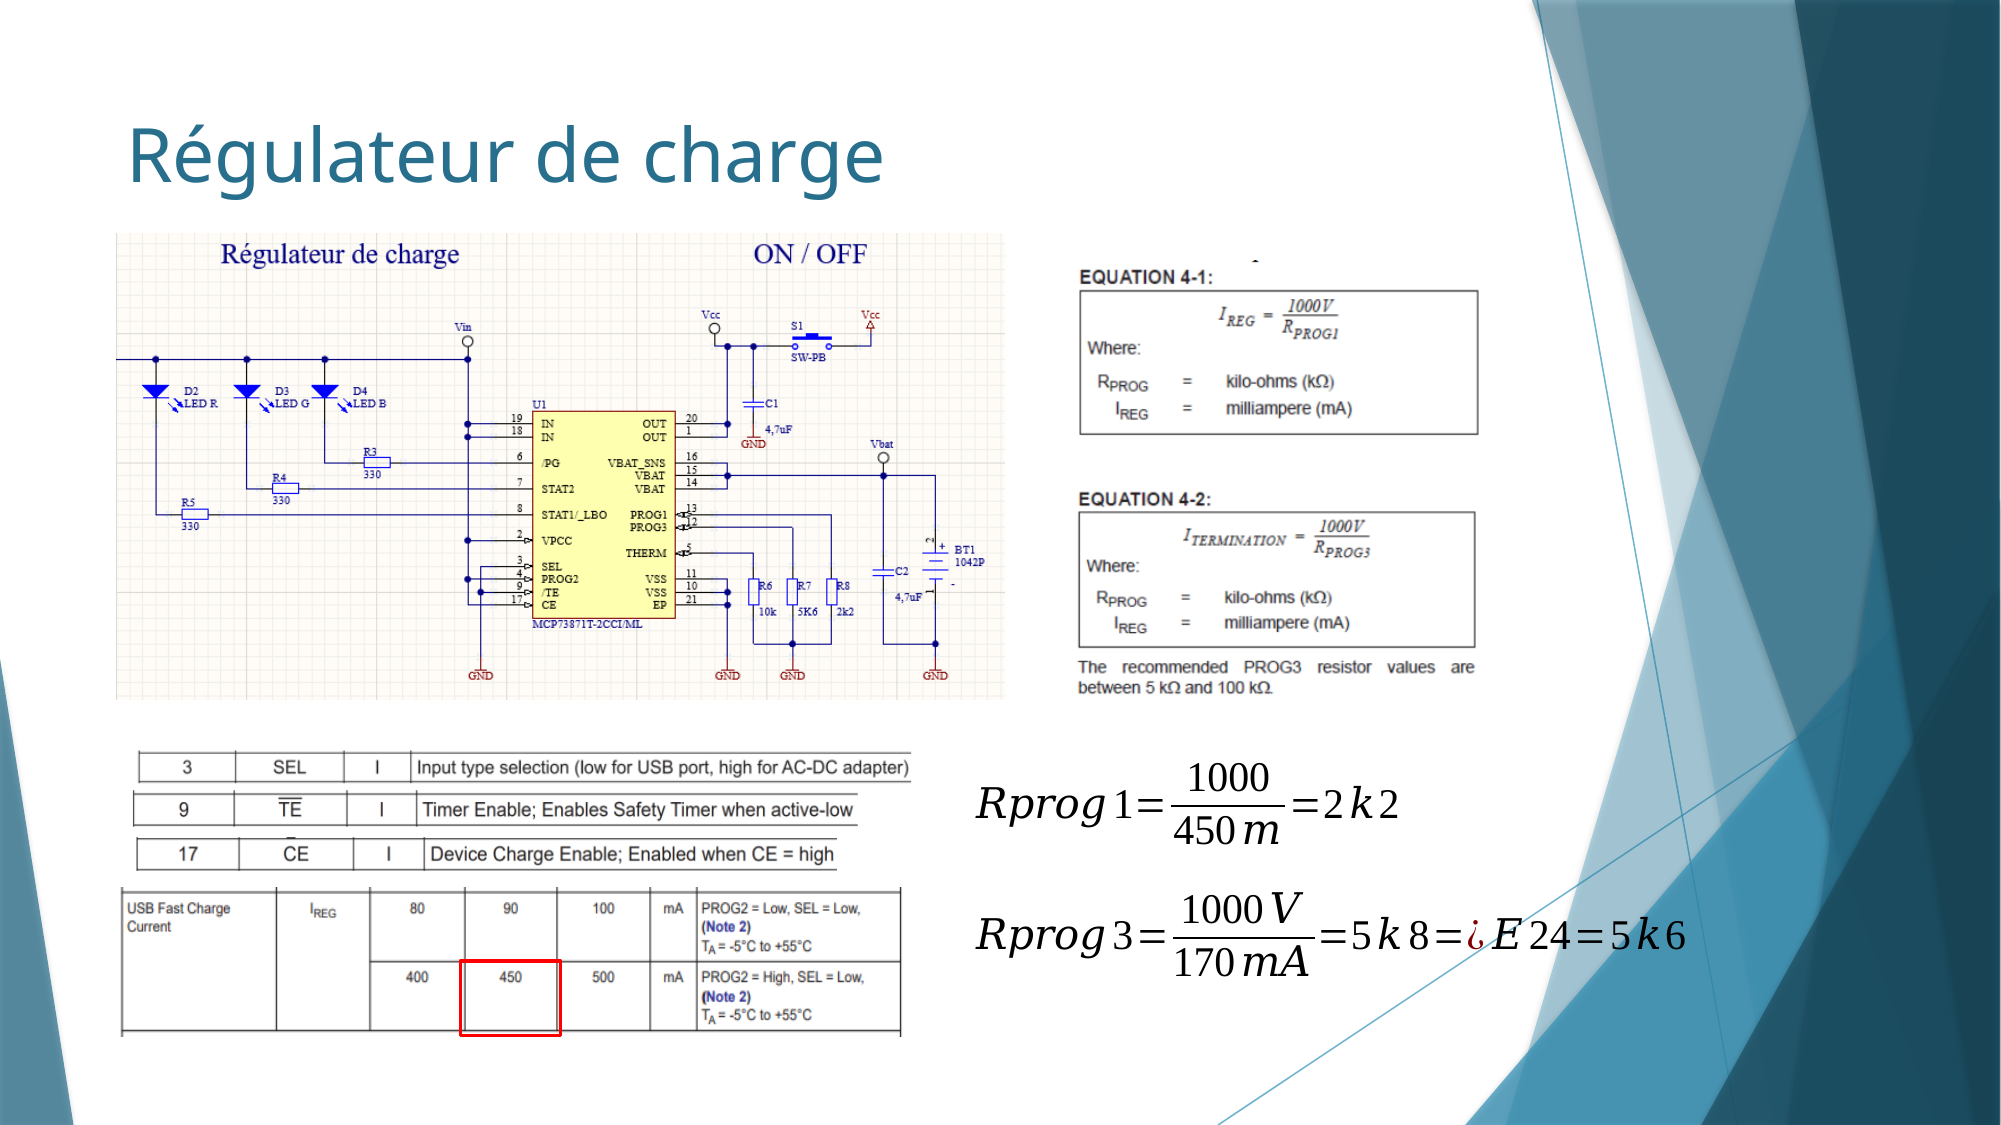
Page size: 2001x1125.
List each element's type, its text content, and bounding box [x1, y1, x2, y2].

title Régulateur de charge [111, 99, 1522, 317]
picture [1074, 260, 1489, 447]
picture [130, 745, 920, 876]
picture [116, 887, 906, 1037]
picture [1062, 476, 1512, 710]
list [116, 232, 1006, 701]
